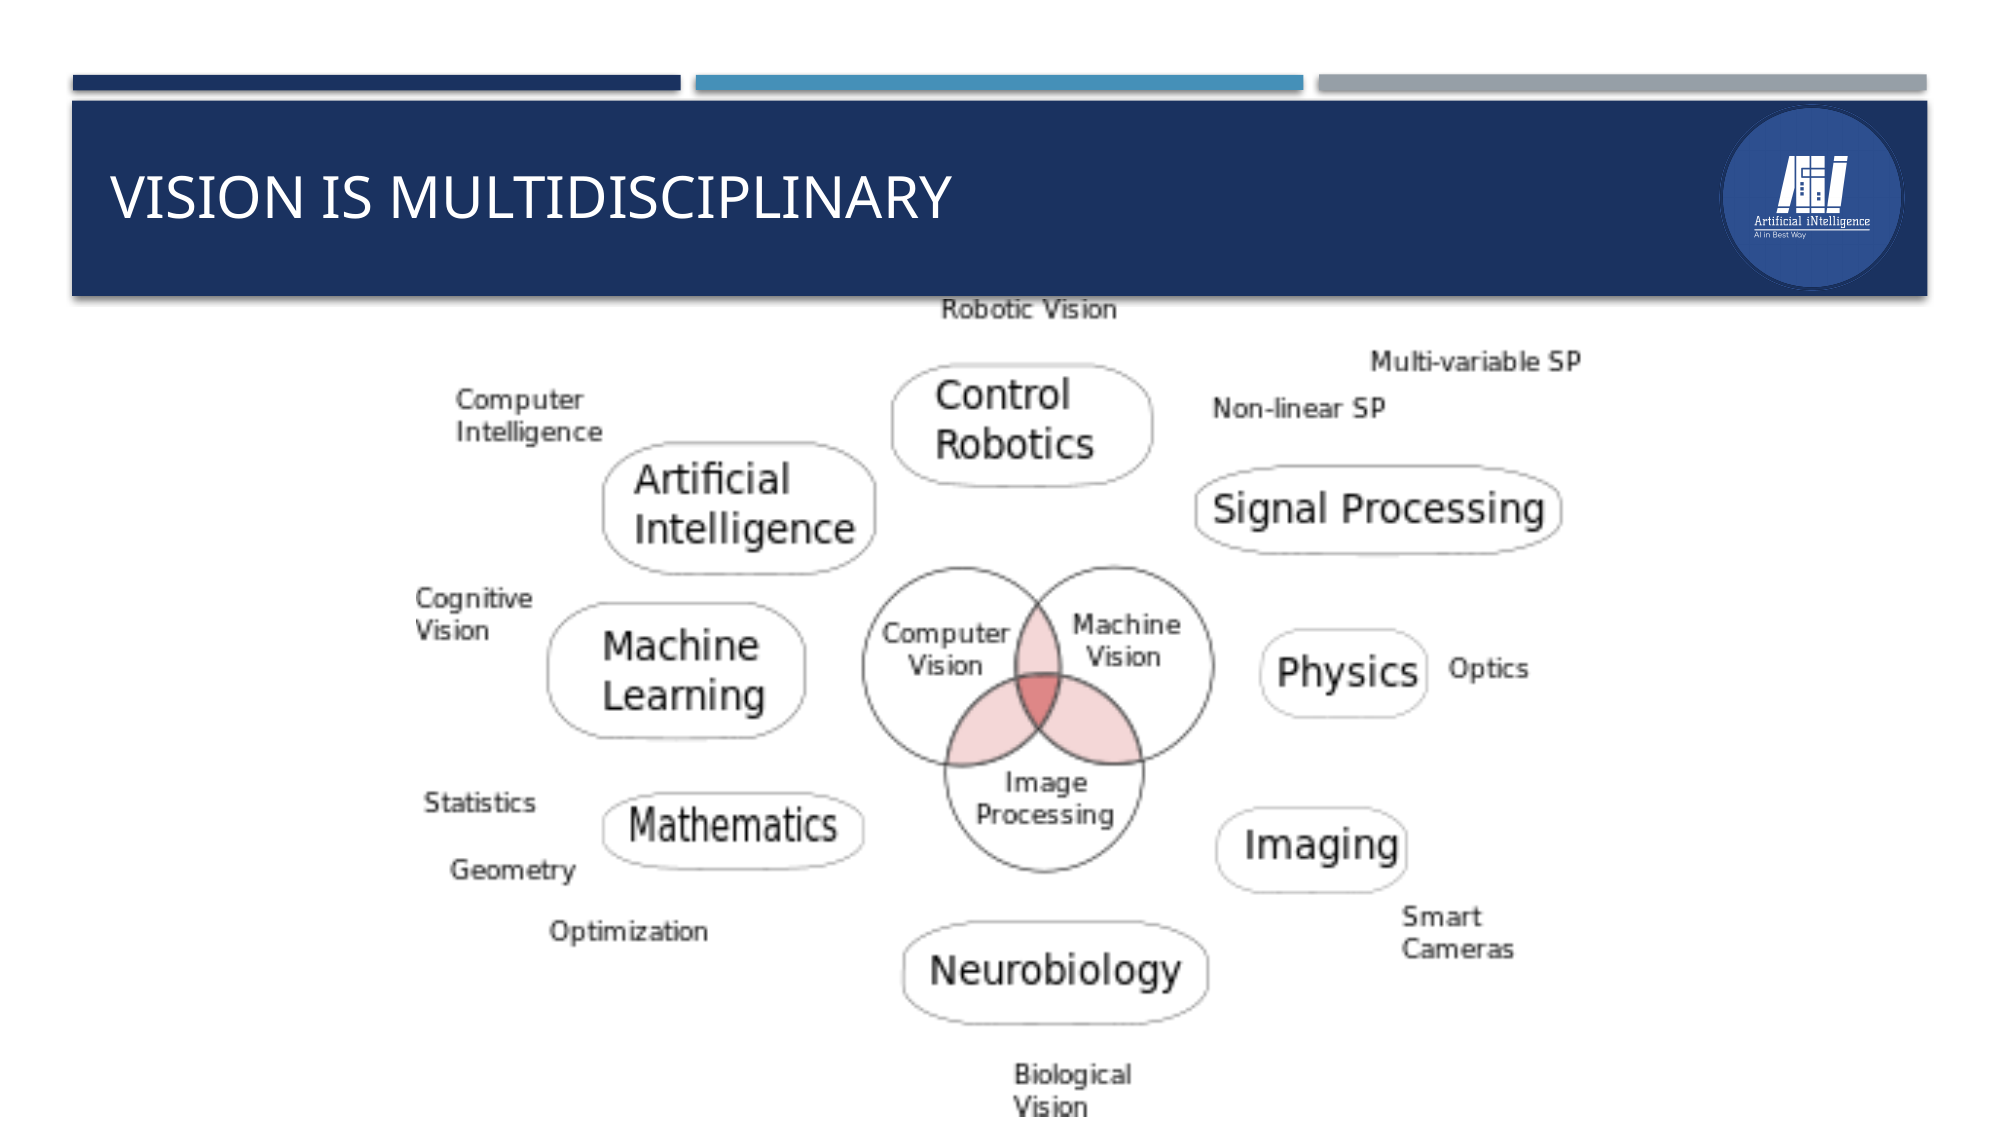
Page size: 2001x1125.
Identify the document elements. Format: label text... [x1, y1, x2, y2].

picture [415, 298, 1585, 1118]
picture [1718, 104, 1906, 291]
title Vision is multidisciplinary [95, 71, 1905, 238]
